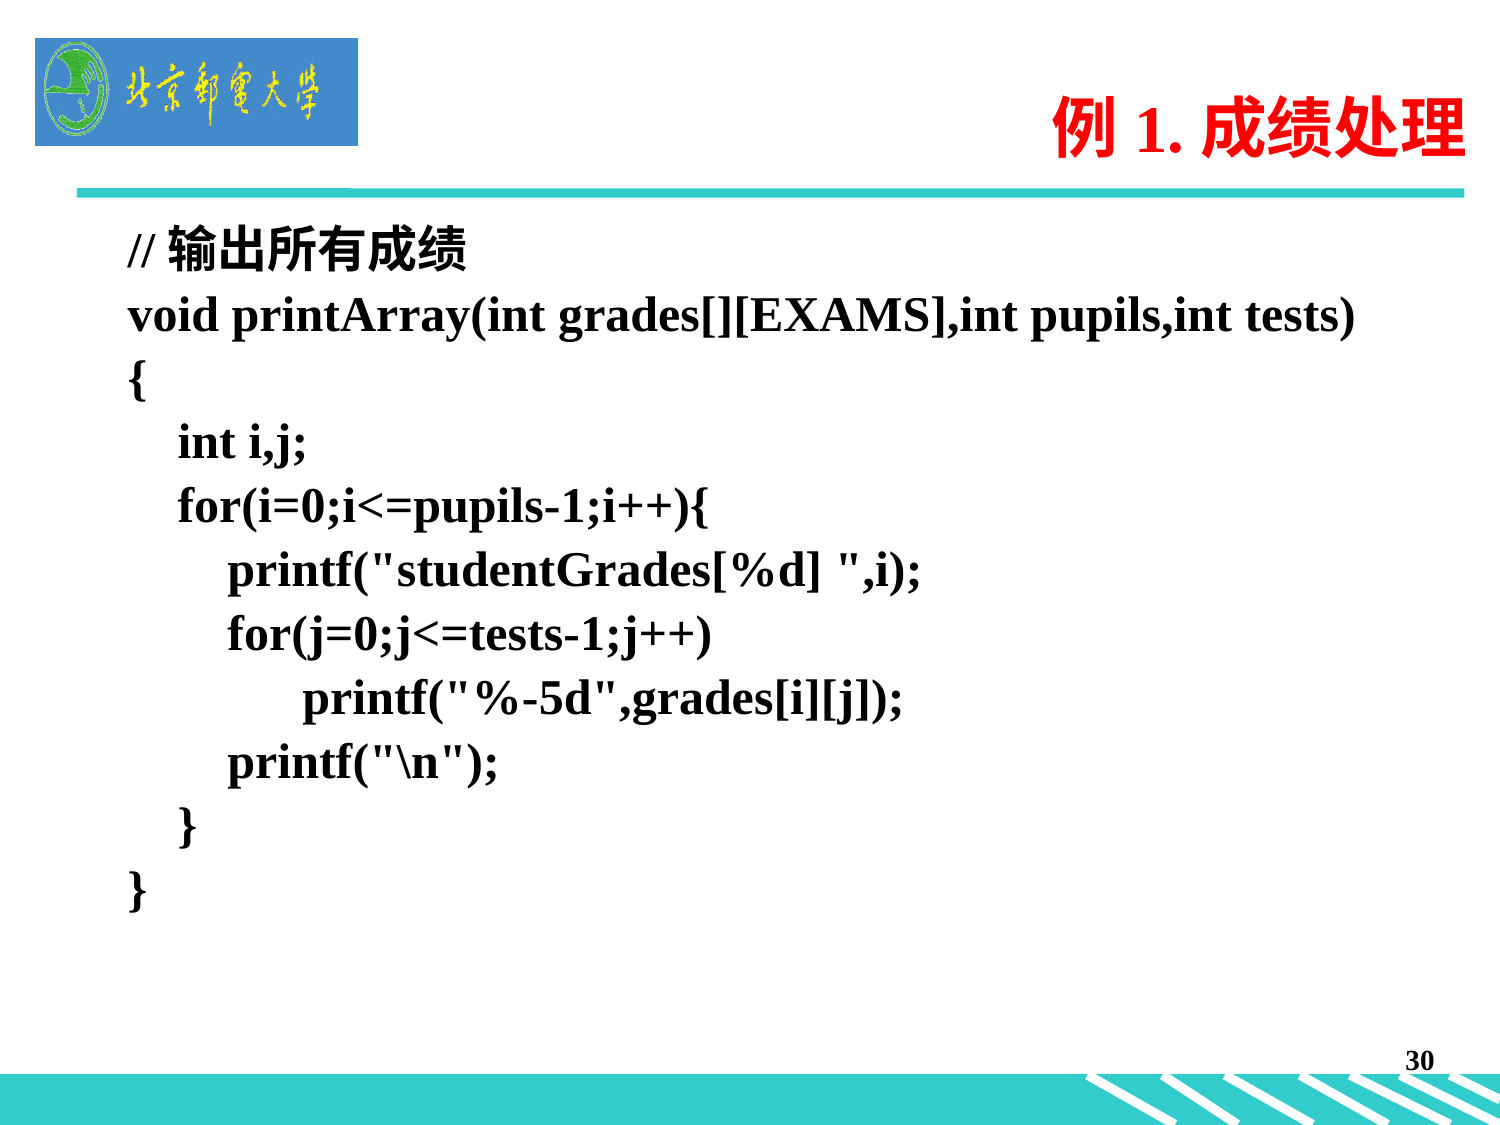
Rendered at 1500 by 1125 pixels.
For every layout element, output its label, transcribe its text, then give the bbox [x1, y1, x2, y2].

slide_number 30 [1137, 1037, 1450, 1113]
list //输出所有成绩 void printArray(int grades[][EXAMS],int pupils,int tests) { int i,j; for(i=0;i<=pupils-1;i++){ printf("studentGrades[%d] ",i); for(j=0;j<=tests-1;j++) printf("%-5d",grades[i][j]); printf("\n"); } } [112, 216, 1388, 973]
picture [34, 37, 358, 146]
title 例1.成绩处理 [207, 66, 1483, 185]
